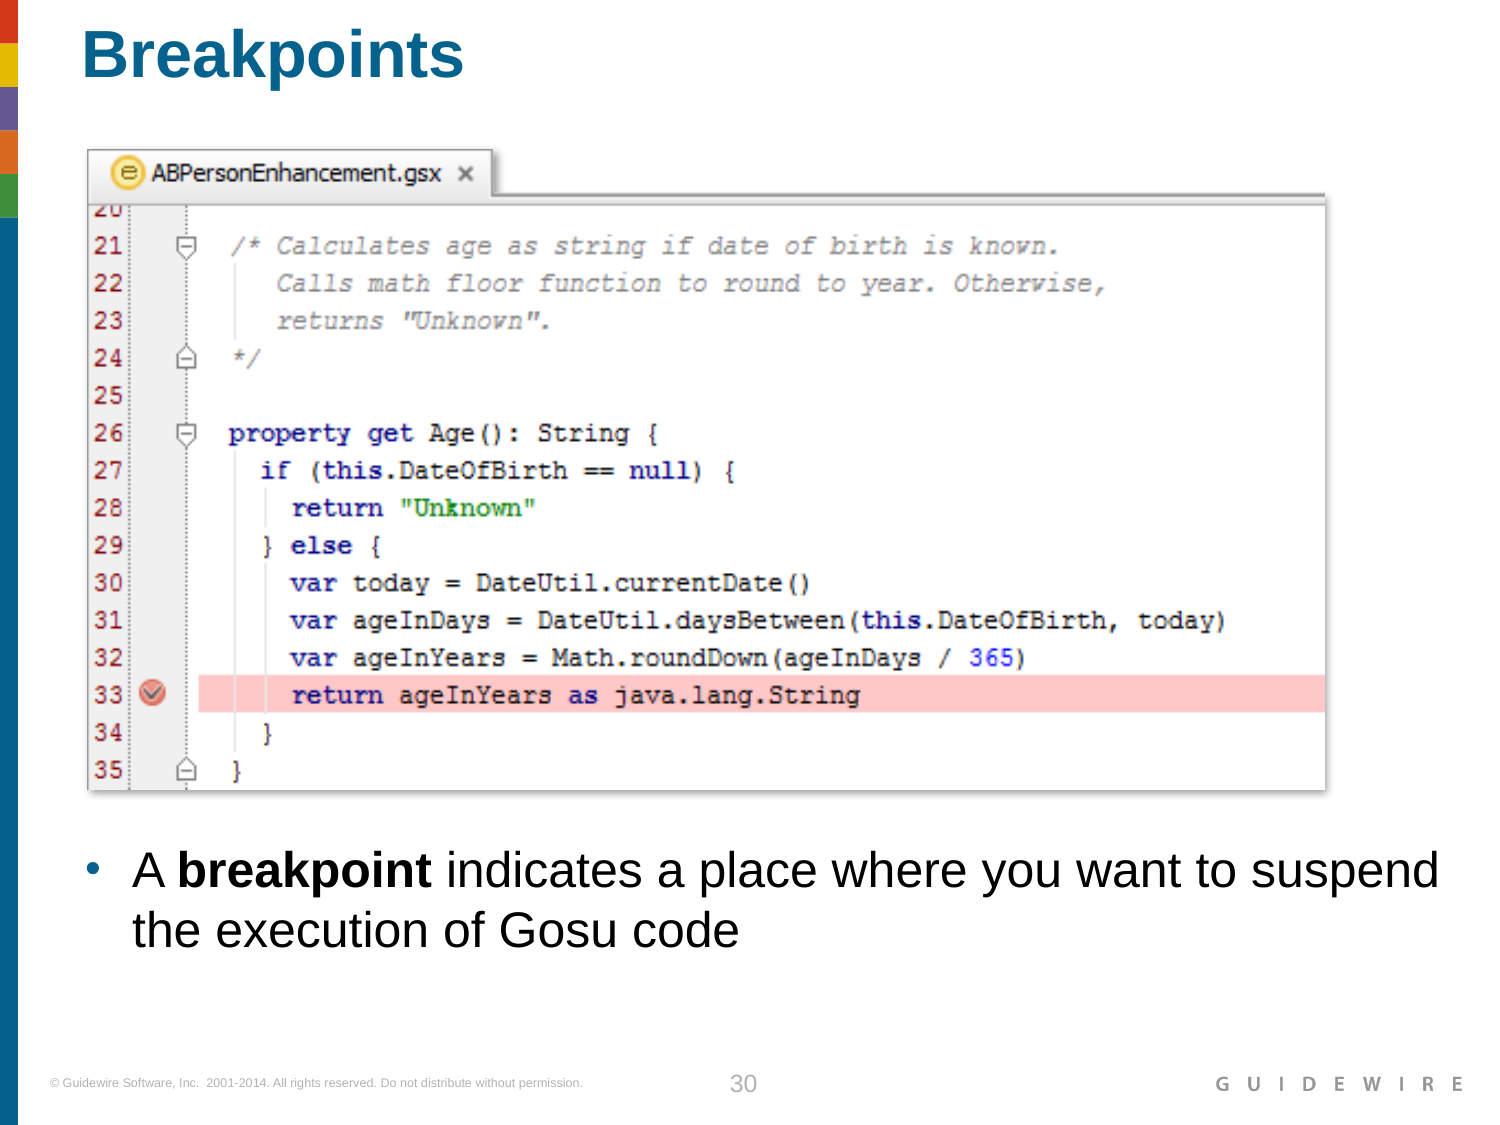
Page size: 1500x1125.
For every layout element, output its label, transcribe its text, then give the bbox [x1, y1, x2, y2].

picture [87, 149, 1326, 791]
title Breakpoints [81, 19, 1446, 142]
picture [1215, 1073, 1480, 1096]
list A breakpoint indicates a place where you want to suspend the execution of Gosu code [85, 837, 1450, 1050]
